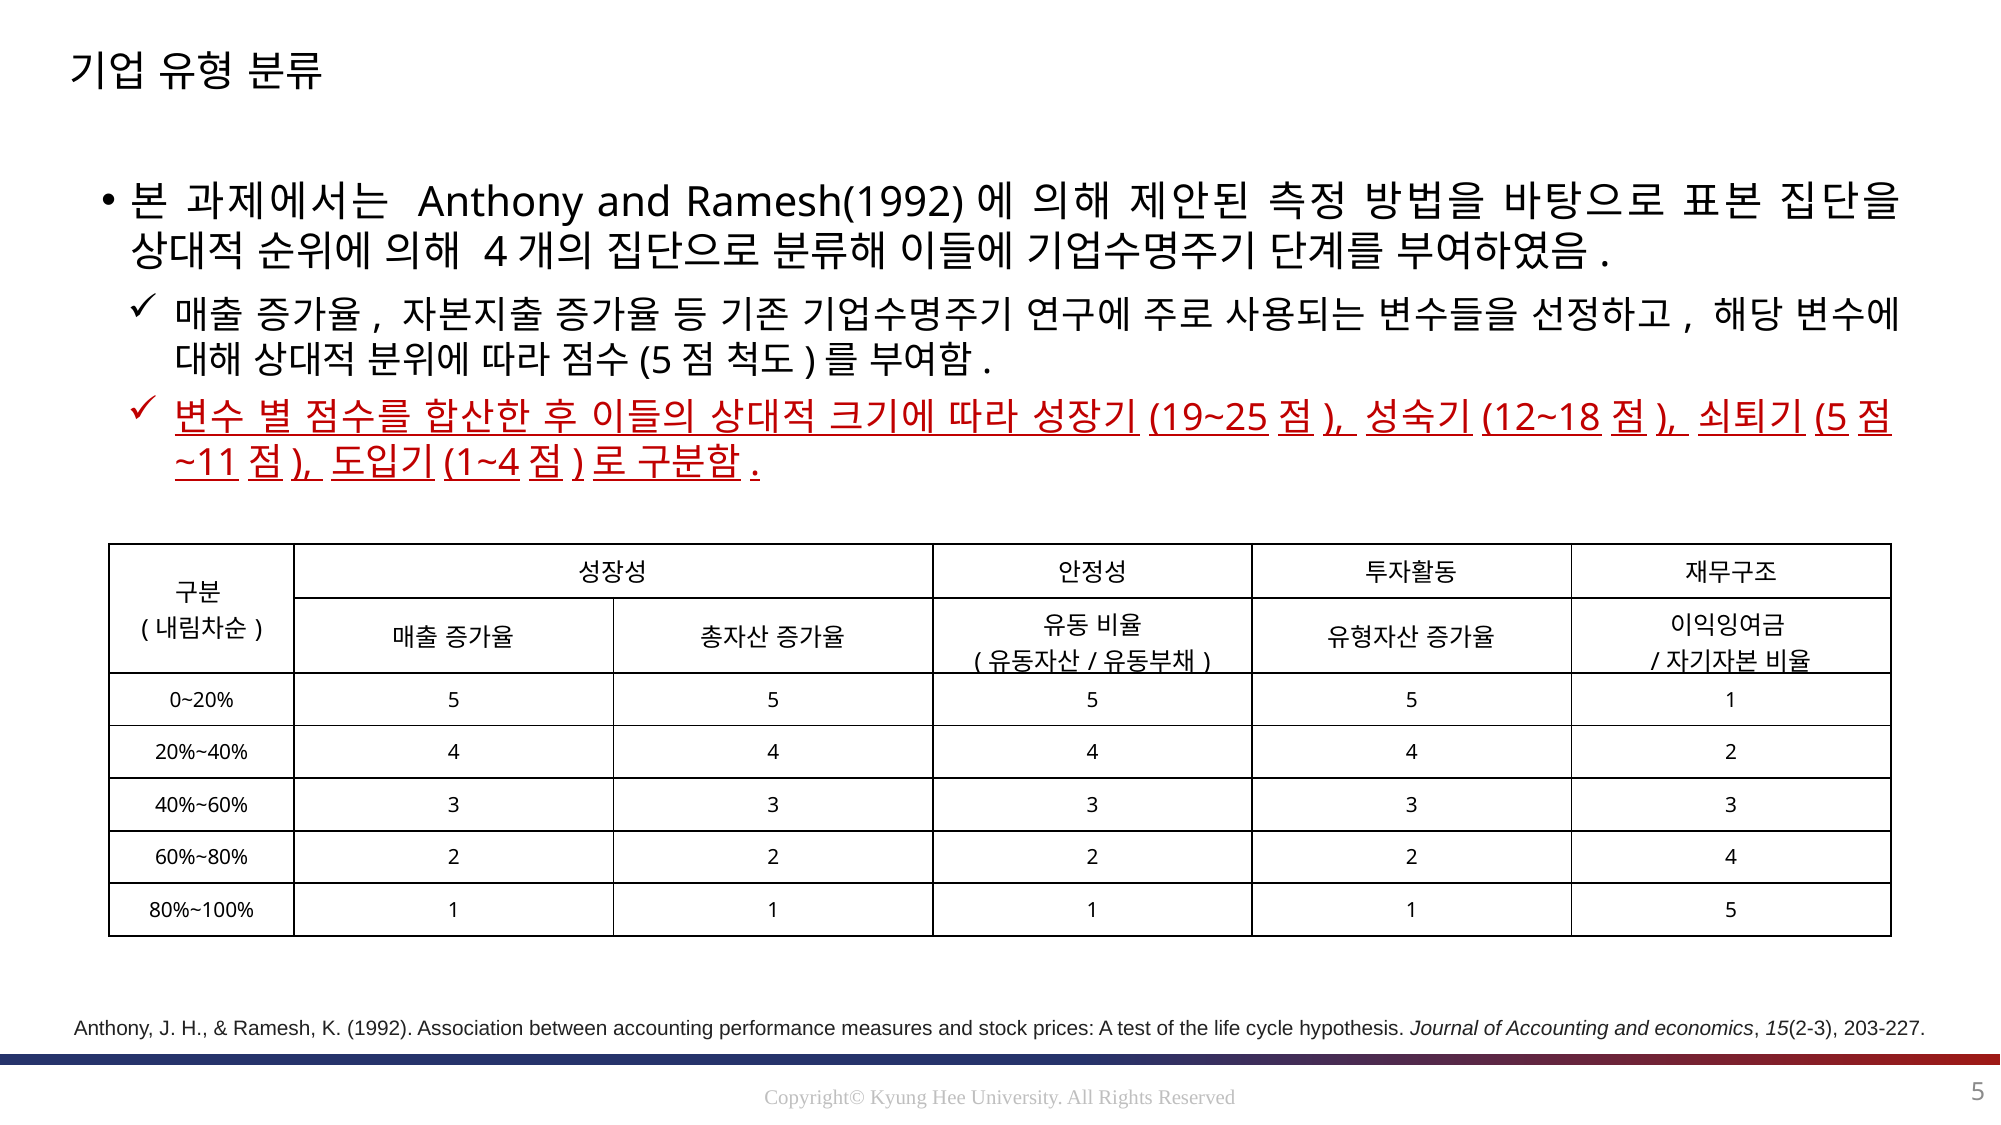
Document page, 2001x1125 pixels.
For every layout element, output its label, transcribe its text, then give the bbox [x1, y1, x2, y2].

text_box 기업 유형 분류 [54, 37, 339, 102]
table_cell 2 [934, 832, 1251, 882]
table_cell 20%~40% [110, 726, 293, 777]
table_cell 총자산 증가율 [614, 599, 932, 672]
table_cell 유형자산 증가율 [1253, 599, 1571, 672]
table_header 구분 (내림차순) [110, 545, 293, 672]
table_cell 5 [1253, 674, 1571, 725]
table_cell 1 [934, 884, 1251, 935]
table_cell 2 [295, 832, 613, 882]
table_header 투자활동 [1253, 545, 1571, 597]
table_cell 3 [295, 779, 613, 830]
table_cell 2 [1572, 726, 1890, 777]
table_cell 3 [1253, 779, 1571, 830]
table_cell 매출 증가율 [295, 599, 613, 672]
table_cell 이익잉여금 /자기자본 비율 [1572, 599, 1890, 672]
text_box 본 과제에서는 Anthony and Ramesh(1992)에 의해 제안된 측정 방법을 바탕으로 표본 집단을 상대적 순위에 의해 4개의 집단으로 분류해 이들에 기업수명주기 단계를 부여하였음. [86, 167, 1916, 282]
text_box Copyright© Kyung Hee University. All Rights Reserved [749, 1076, 1251, 1117]
table_cell 3 [1572, 779, 1890, 830]
slide_number 5 [1550, 1066, 2000, 1123]
table_cell 1 [1253, 884, 1571, 935]
table_cell 4 [295, 726, 613, 777]
text_box Anthony, J. H., & Ramesh, K. (1992). Association between accounting performance measures and stock prices: A test of the life cycle hypothesis. Journal of Accounting and economics, 15(2-3), 203-227. [59, 1007, 1941, 1048]
table_cell 80%~100% [110, 884, 293, 935]
table_cell 1 [614, 884, 932, 935]
table_cell 4 [934, 726, 1251, 777]
table_cell 3 [934, 779, 1251, 830]
table_cell 1 [295, 884, 613, 935]
table_cell 2 [614, 832, 932, 882]
table_cell 60%~80% [110, 832, 293, 882]
text_box 매출 증가율, 자본지출 증가율 등 기존 기업수명주기 연구에 주로 사용되는 변수들을 선정하고, 해당 변수에 대해 상대적 분위에 따라 점수(5점 척도)를 부여함. 변수 별 점수를 합산한 후 이들의 상대적 크기에 따라 성장기(19~25점), 성숙기(12~18점), 쇠퇴기(5점~11점), 도입기(1~4점)로 구분함. [112, 283, 1916, 491]
table_cell 4 [614, 726, 932, 777]
table_cell 5 [614, 674, 932, 725]
table_cell 1 [1572, 674, 1890, 725]
table_cell 5 [1572, 884, 1890, 935]
table_cell 4 [1572, 832, 1890, 882]
table_cell 4 [1253, 726, 1571, 777]
table_cell 2 [1253, 832, 1571, 882]
table_cell 3 [614, 779, 932, 830]
table_cell 유동 비율 (유동자산/유동부채) [934, 599, 1251, 672]
table_cell 5 [295, 674, 613, 725]
table_cell 0~20% [110, 674, 293, 725]
table_header 성장성 [295, 545, 932, 597]
table_cell 5 [934, 674, 1251, 725]
table_header 안정성 [934, 545, 1251, 597]
table_header 재무구조 [1572, 545, 1890, 597]
text_box [0, 1053, 2000, 1066]
table_cell 40%~60% [110, 779, 293, 830]
